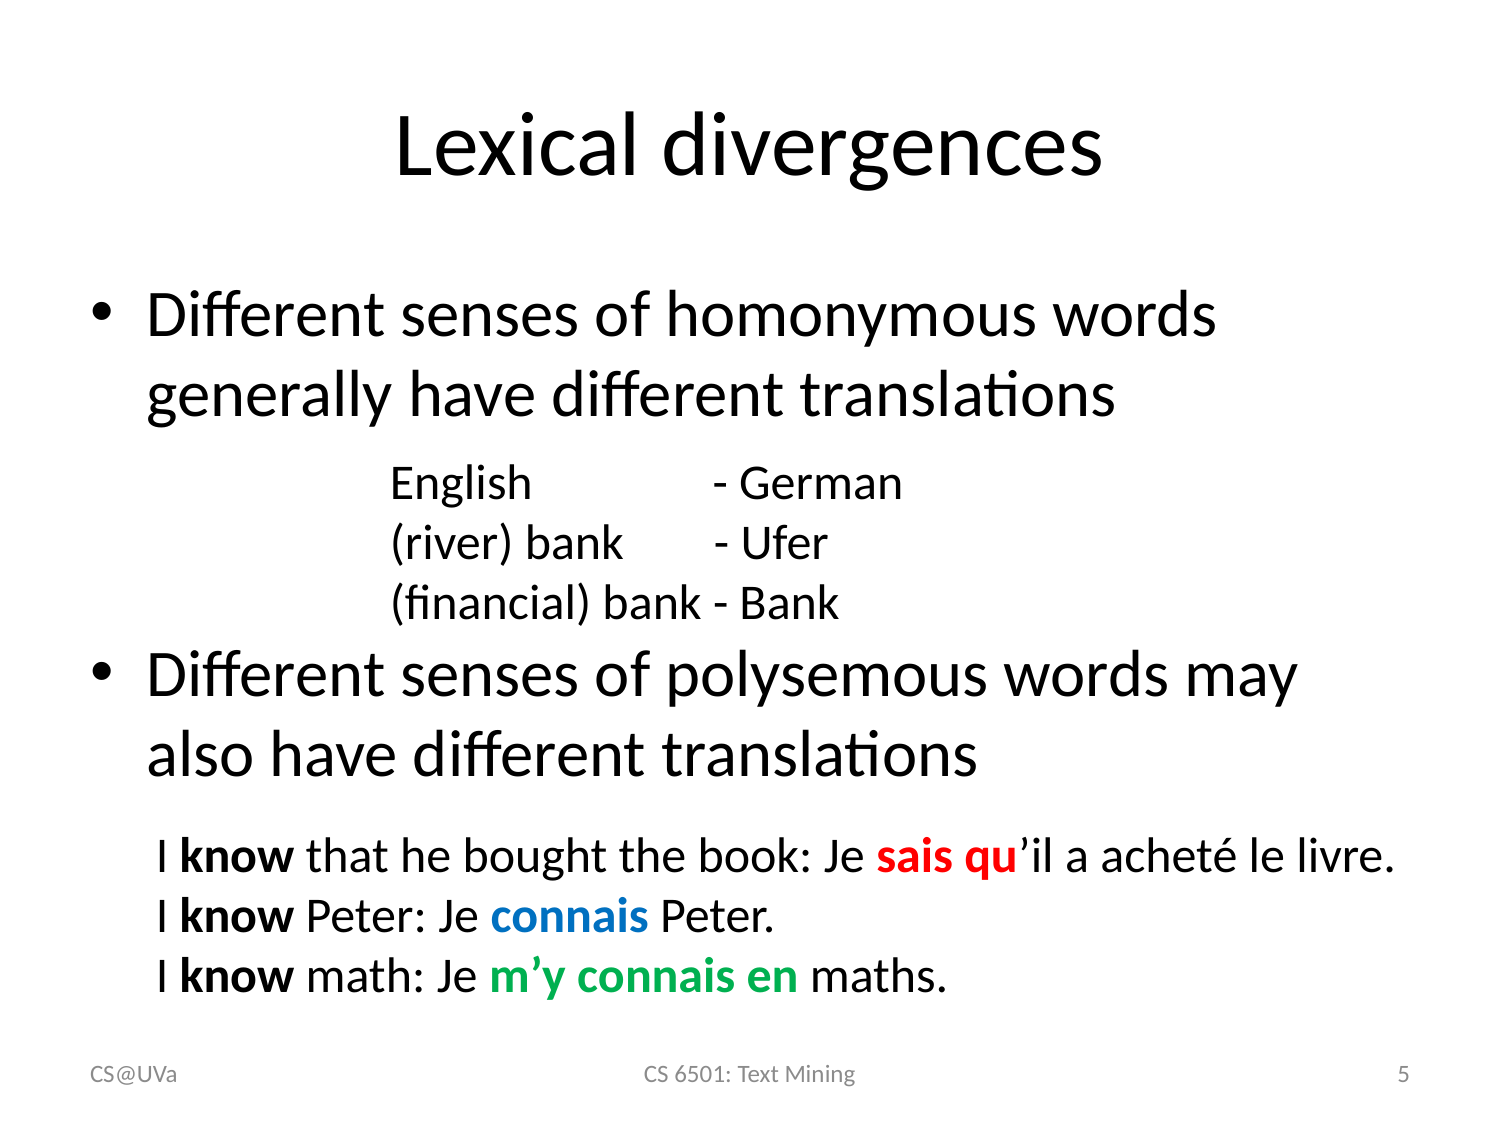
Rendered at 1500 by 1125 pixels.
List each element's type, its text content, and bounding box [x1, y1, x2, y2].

slide_number 5 [1074, 1042, 1425, 1103]
slide_number CS@UVa [75, 1042, 425, 1103]
text_box I know that he bought the book: Je sais qu’il a acheté le livre. I know Peter: Je connais Peter. I know math: Je m’y connais en maths. [141, 814, 1425, 1010]
list Different senses of homonymous words generally have different translations Different senses of polysemous words may also have different translations [75, 262, 1425, 1005]
title Lexical divergences [75, 45, 1425, 233]
footer CS 6501: Text Mining [512, 1042, 988, 1103]
text_box English - German (river) bank - Ufer (financial) bank - Bank [374, 441, 1125, 637]
